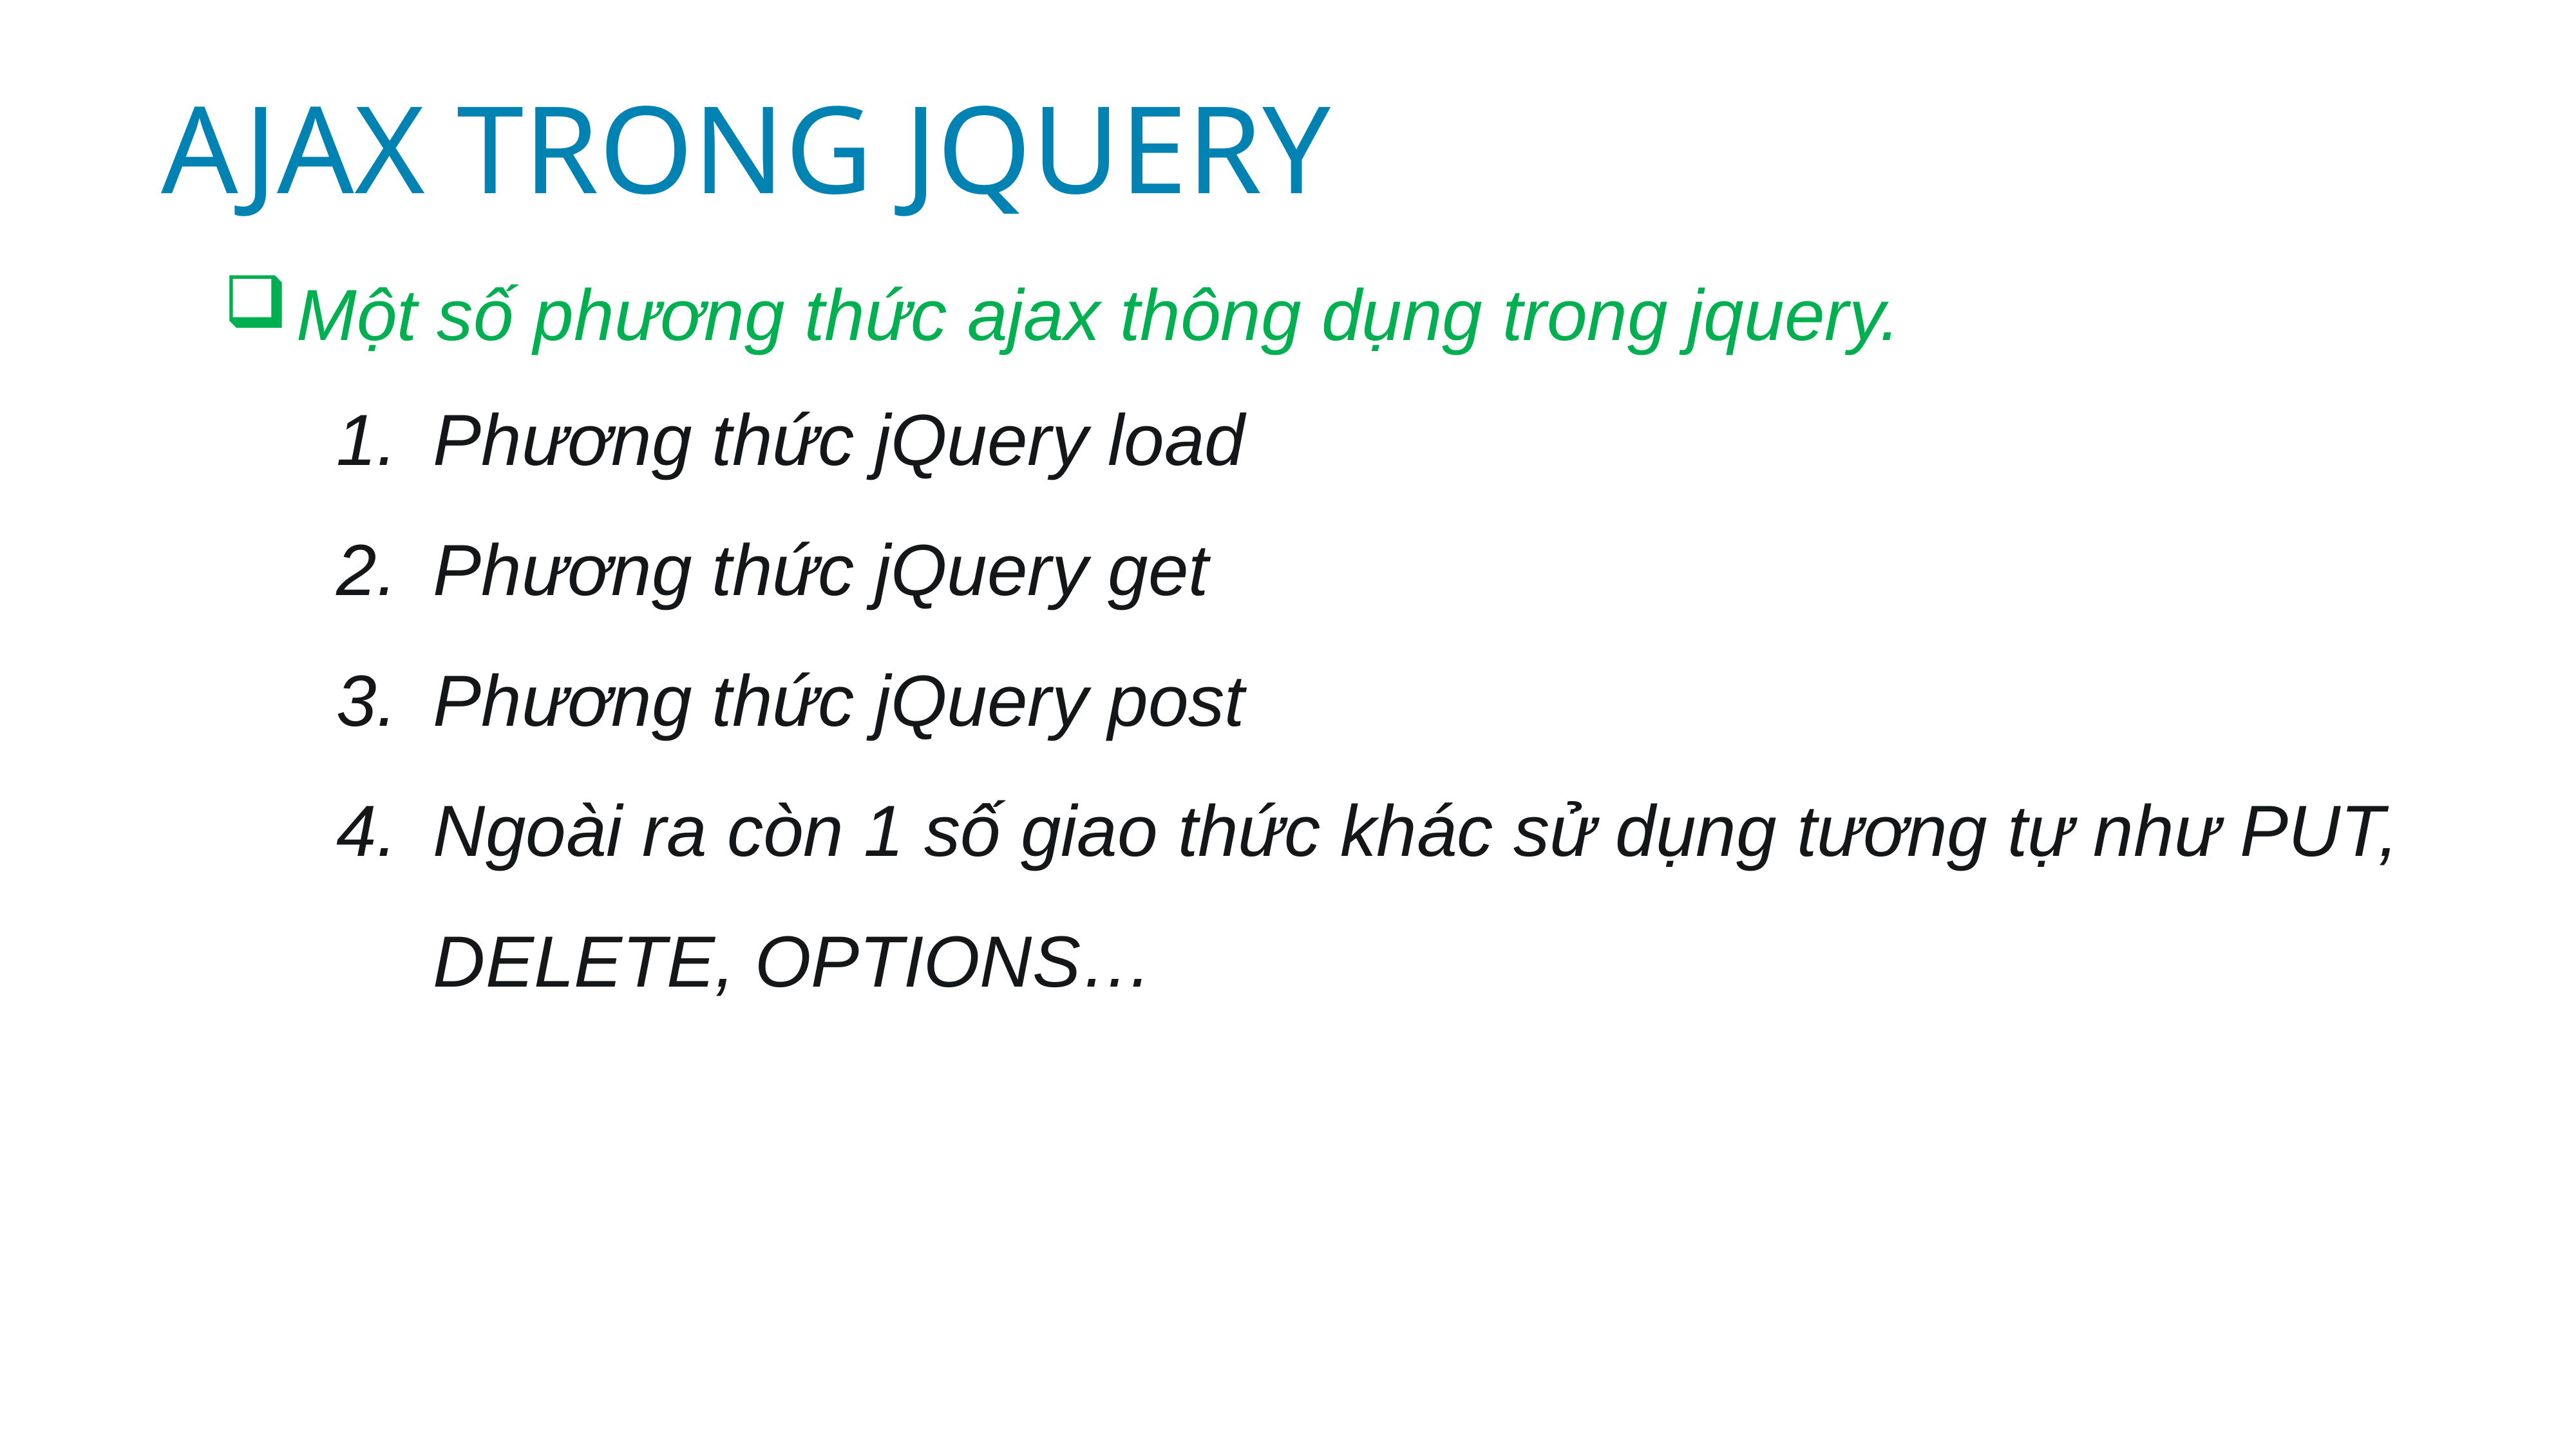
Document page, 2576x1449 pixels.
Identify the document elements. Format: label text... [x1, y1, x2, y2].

text_box Ajax trong jquery [156, 67, 1627, 223]
text_box Một số phương thức ajax thông dụng trong jquery. [214, 219, 2463, 359]
text_box Phương thức jQuery load Phương thức jQuery get Phương thức jQuery post Ngoài ra còn 1 số giao thức khác sử dụng tương tự như PUT, DELETE, OPTIONS… [327, 345, 2576, 1007]
